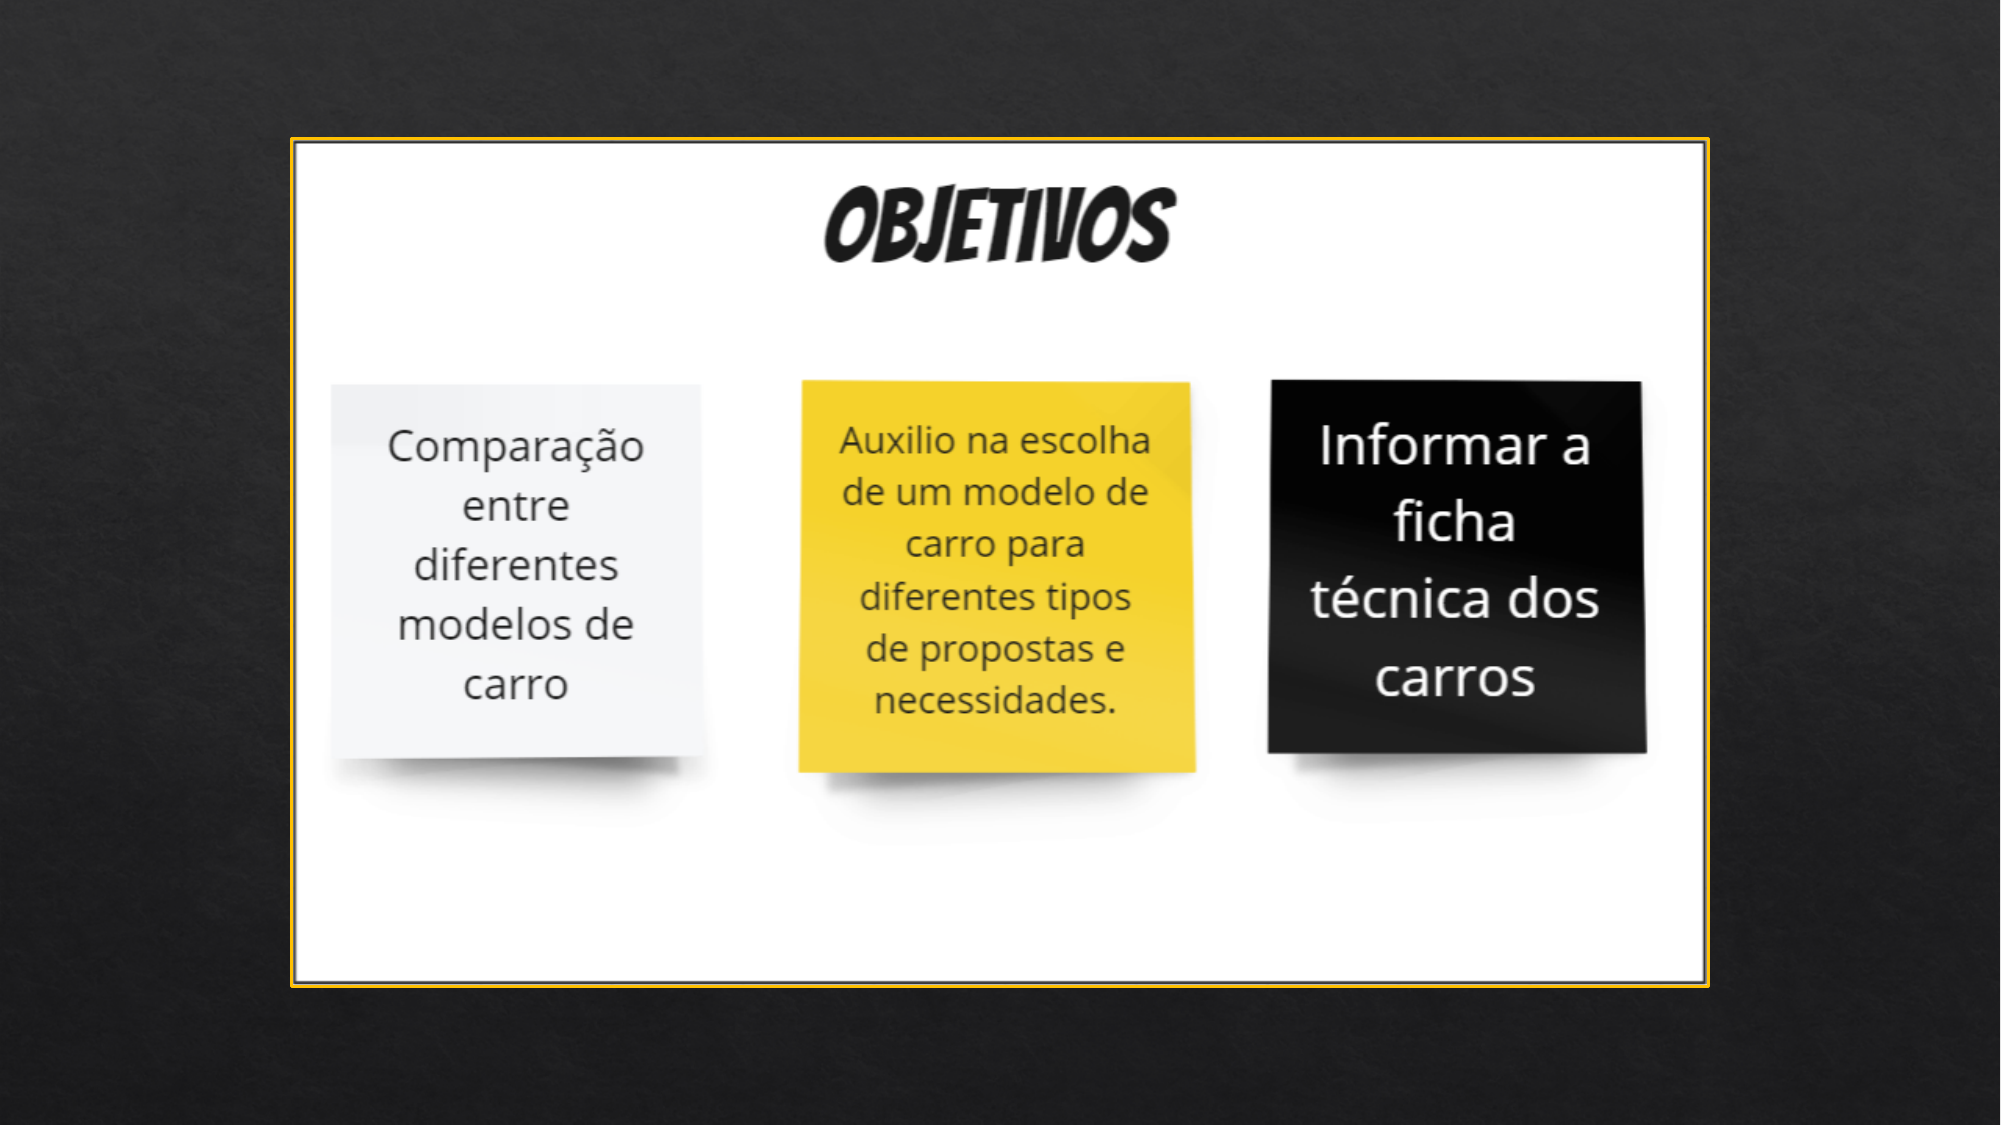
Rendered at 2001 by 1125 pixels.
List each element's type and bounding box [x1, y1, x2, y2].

picture [292, 139, 1708, 986]
